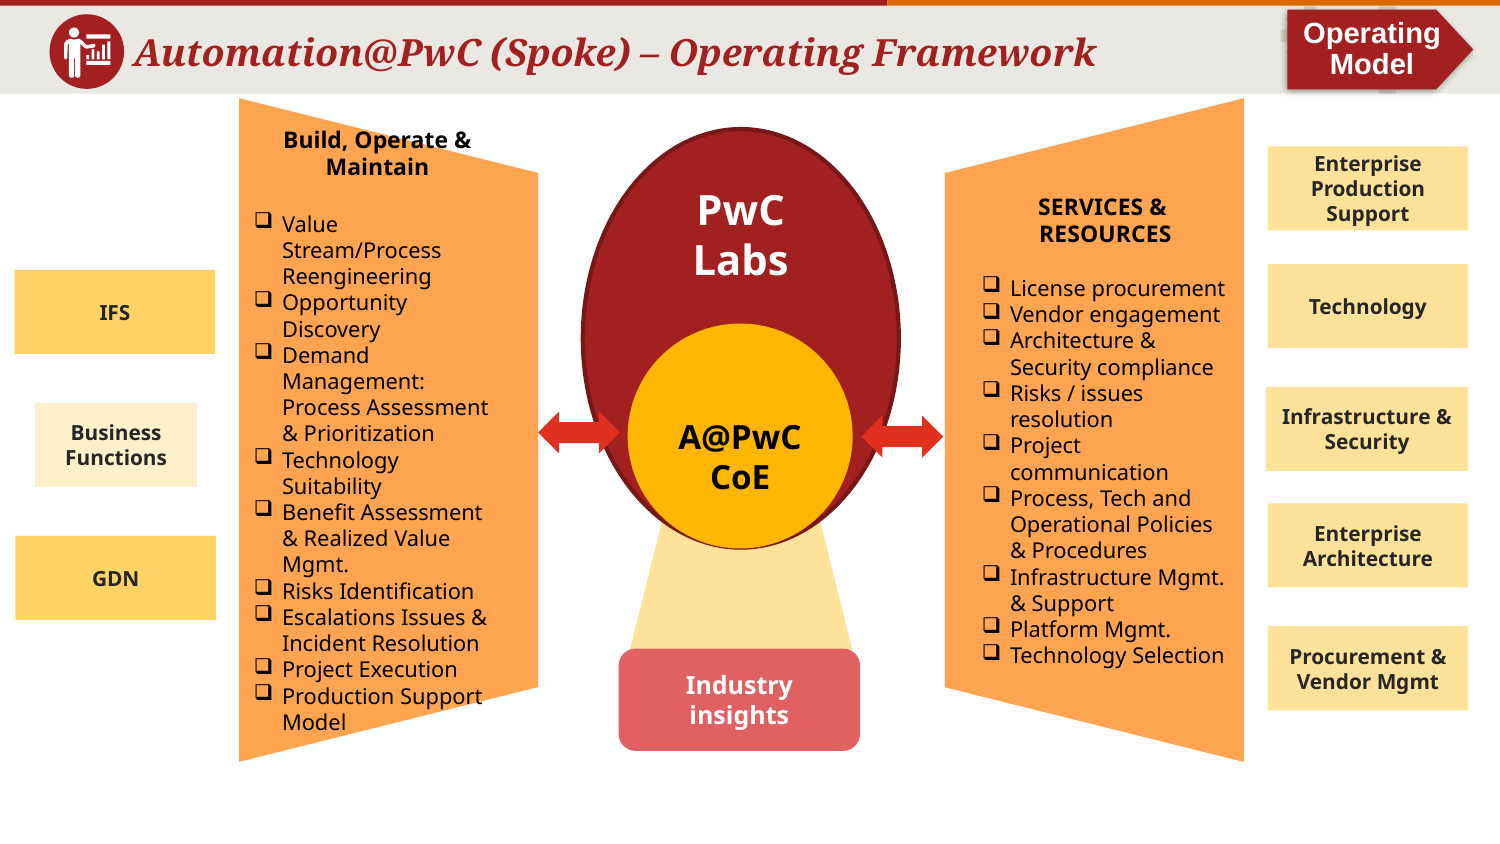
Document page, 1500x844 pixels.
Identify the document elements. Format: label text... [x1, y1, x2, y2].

text_box A@PwC CoE [625, 321, 855, 551]
text_box SERVICES & RESOURCES License procurement Vendor engagement Architecture & Security compliance Risks / issues resolution Project communication Process, Tech and Operational Policies & Procedures Infrastructure Mgmt. & Support Platform Mgmt. Technology Selection [942, 96, 1246, 764]
text_box [859, 413, 946, 460]
text_box Build, Operate & Maintain Value Stream/Process Reengineering Opportunity Discovery Demand Management: Process Assessment & Prioritization Technology Suitability Benefit Assessment & Realized Value Mgmt. Risks Identification Escalations Issues & Incident Resolution Project Execution Production Support Model [237, 96, 541, 764]
text_box Procurement & Vendor Mgmt [1266, 624, 1470, 712]
text_box Technology [1266, 262, 1470, 350]
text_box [49, 14, 124, 89]
text_box Infrastructure & Security [1264, 385, 1470, 473]
text_box IFS [13, 268, 217, 356]
text_box Enterprise Architecture [1266, 501, 1470, 590]
text_box Business Functions [33, 401, 199, 489]
text_box Industry insights [616, 646, 863, 754]
text_box Enterprise Production Support [1266, 144, 1470, 233]
text_box PwC Labs [580, 126, 901, 537]
title Automation@PwC (Spoke) – Operating Framework [133, 28, 1281, 75]
text_box [536, 409, 622, 456]
text_box Operating Model [1287, 9, 1474, 90]
text_box [628, 521, 855, 650]
text_box GDN [13, 534, 218, 622]
